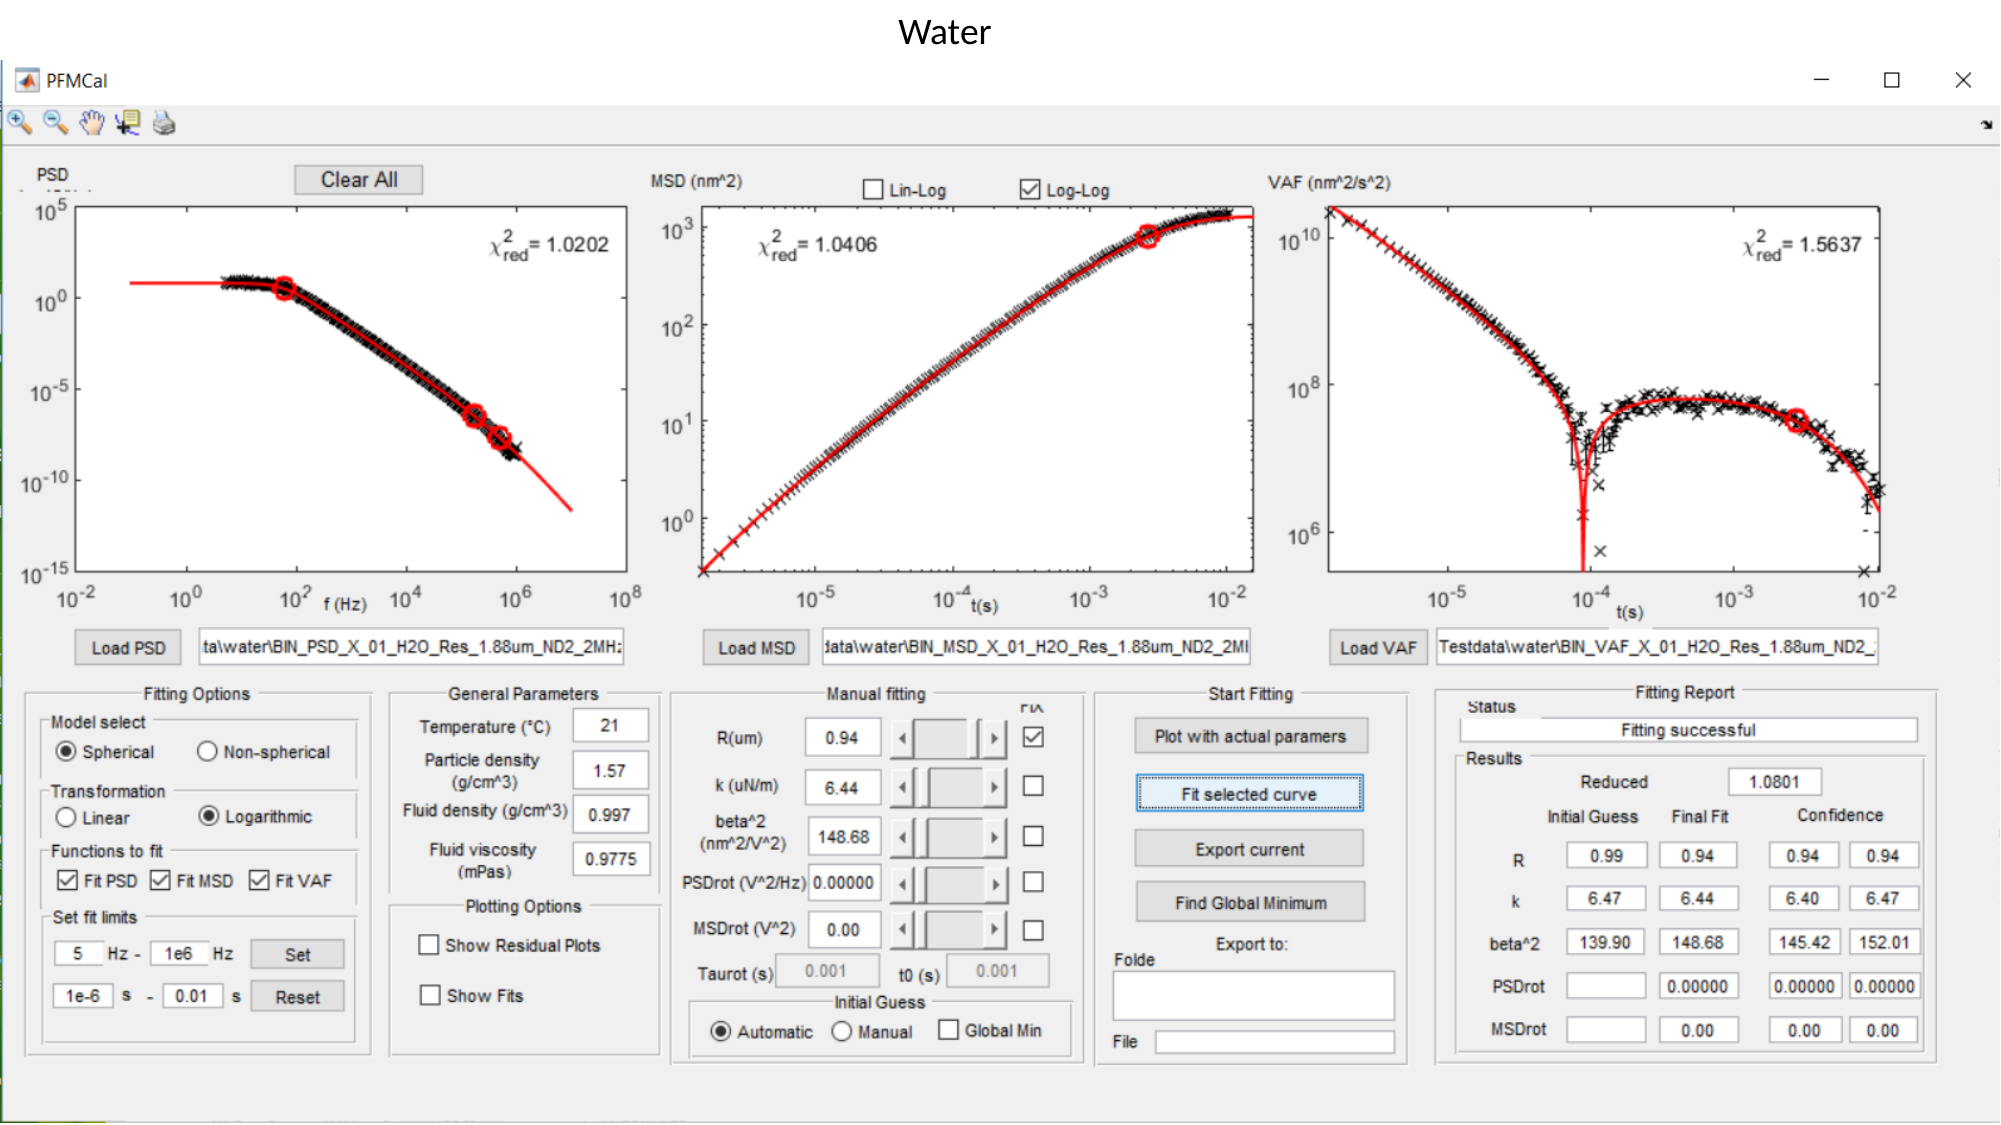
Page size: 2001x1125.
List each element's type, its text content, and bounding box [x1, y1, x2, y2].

picture [0, 60, 2000, 1123]
text_box Water [883, 0, 1007, 60]
